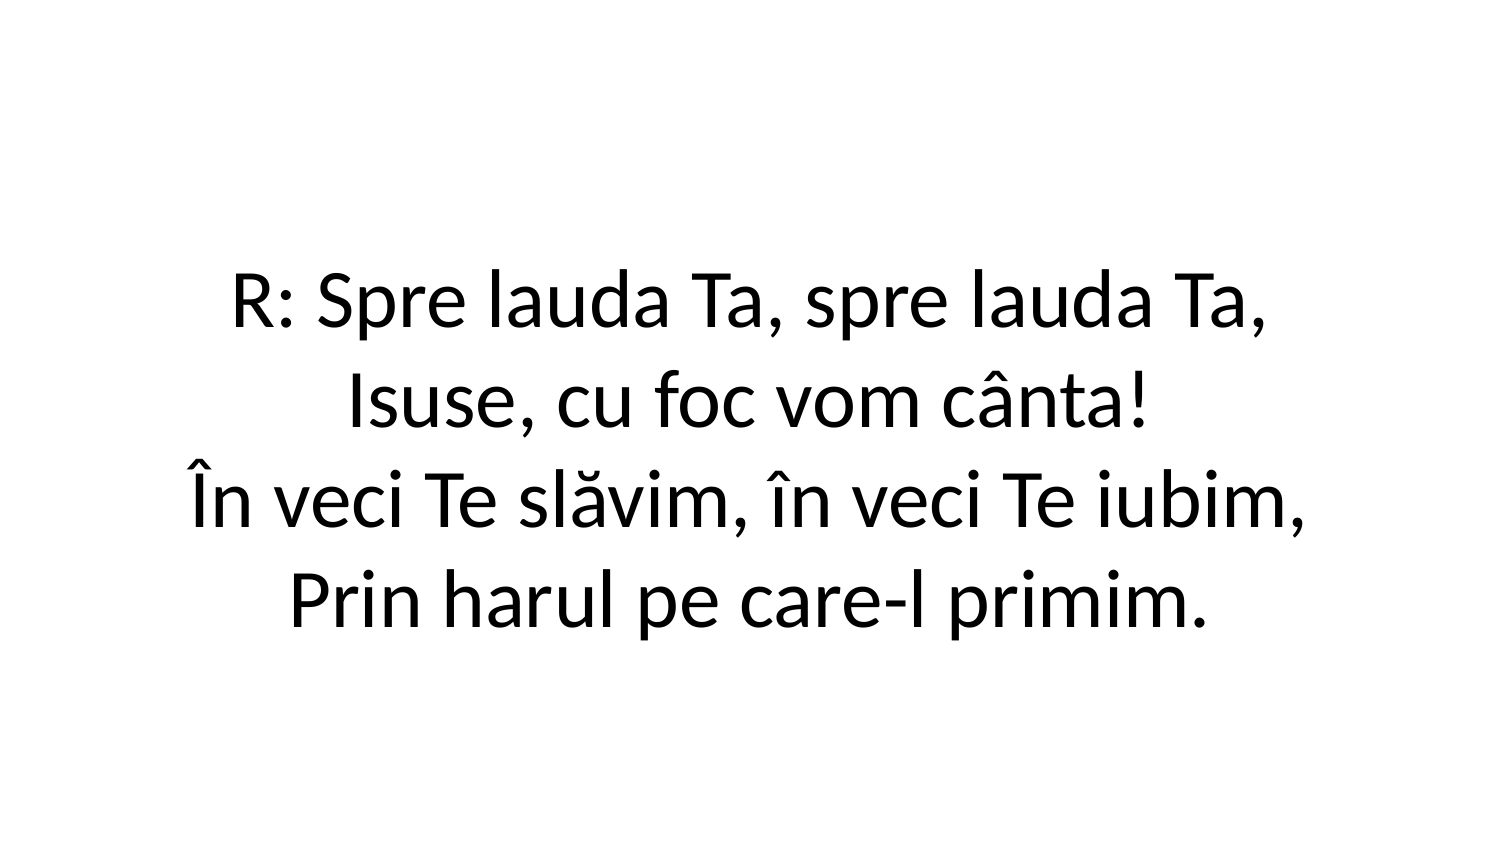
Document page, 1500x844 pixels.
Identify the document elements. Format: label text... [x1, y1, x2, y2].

text_box R: Spre lauda Ta, spre lauda Ta, Isuse, cu foc vom cânta! În veci Te slăvim, în veci Te iubim, Prin harul pe care-l primim. [175, 192, 1325, 652]
